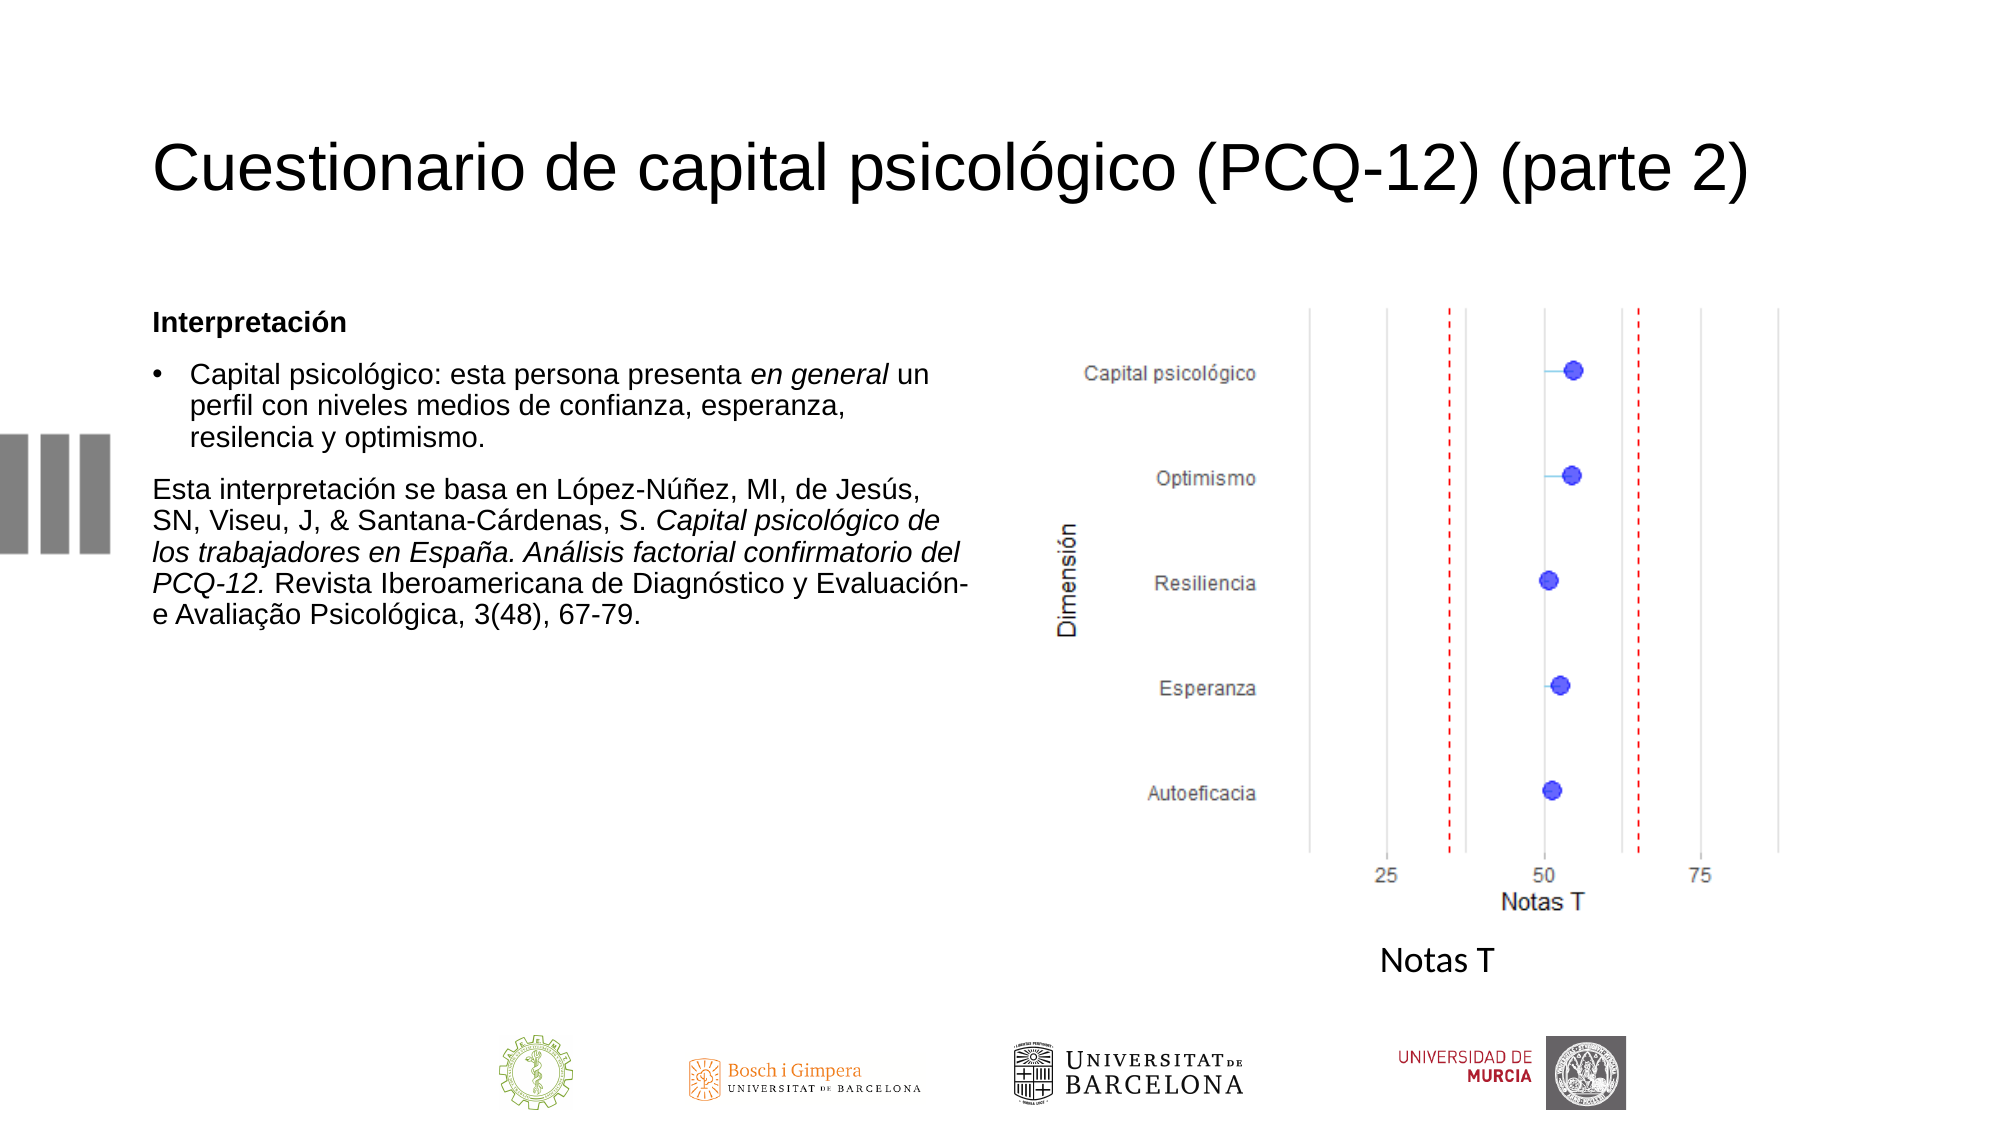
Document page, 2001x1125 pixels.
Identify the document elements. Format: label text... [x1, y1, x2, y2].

list Interpretación Capital psicológico: esta persona presenta en general un perfil con niveles medios de confianza, esperanza, resilencia y optimismo. Esta interpretación se basa en López-Núñez, MI, de Jesús, SN, Viseu, J, & Santana-Cárdenas, S. Capital psicológico de los trabajadores en España. Análisis factorial confirmatorio del PCQ-12. Revista Iberoamericana de Diagnóstico y Evaluación-e Avaliação Psicológica, 3(48), 67-79. [137, 299, 988, 1014]
text_box Notas T [1012, 927, 1863, 1011]
title Cuestionario de capital psicológico (PCQ-12) (parte 2) [137, 59, 1863, 278]
picture [684, 1031, 926, 1125]
picture [1043, 297, 1832, 928]
picture [1014, 1042, 1243, 1105]
picture [0, 420, 123, 563]
picture [499, 1035, 573, 1110]
picture [1331, 1036, 1627, 1110]
